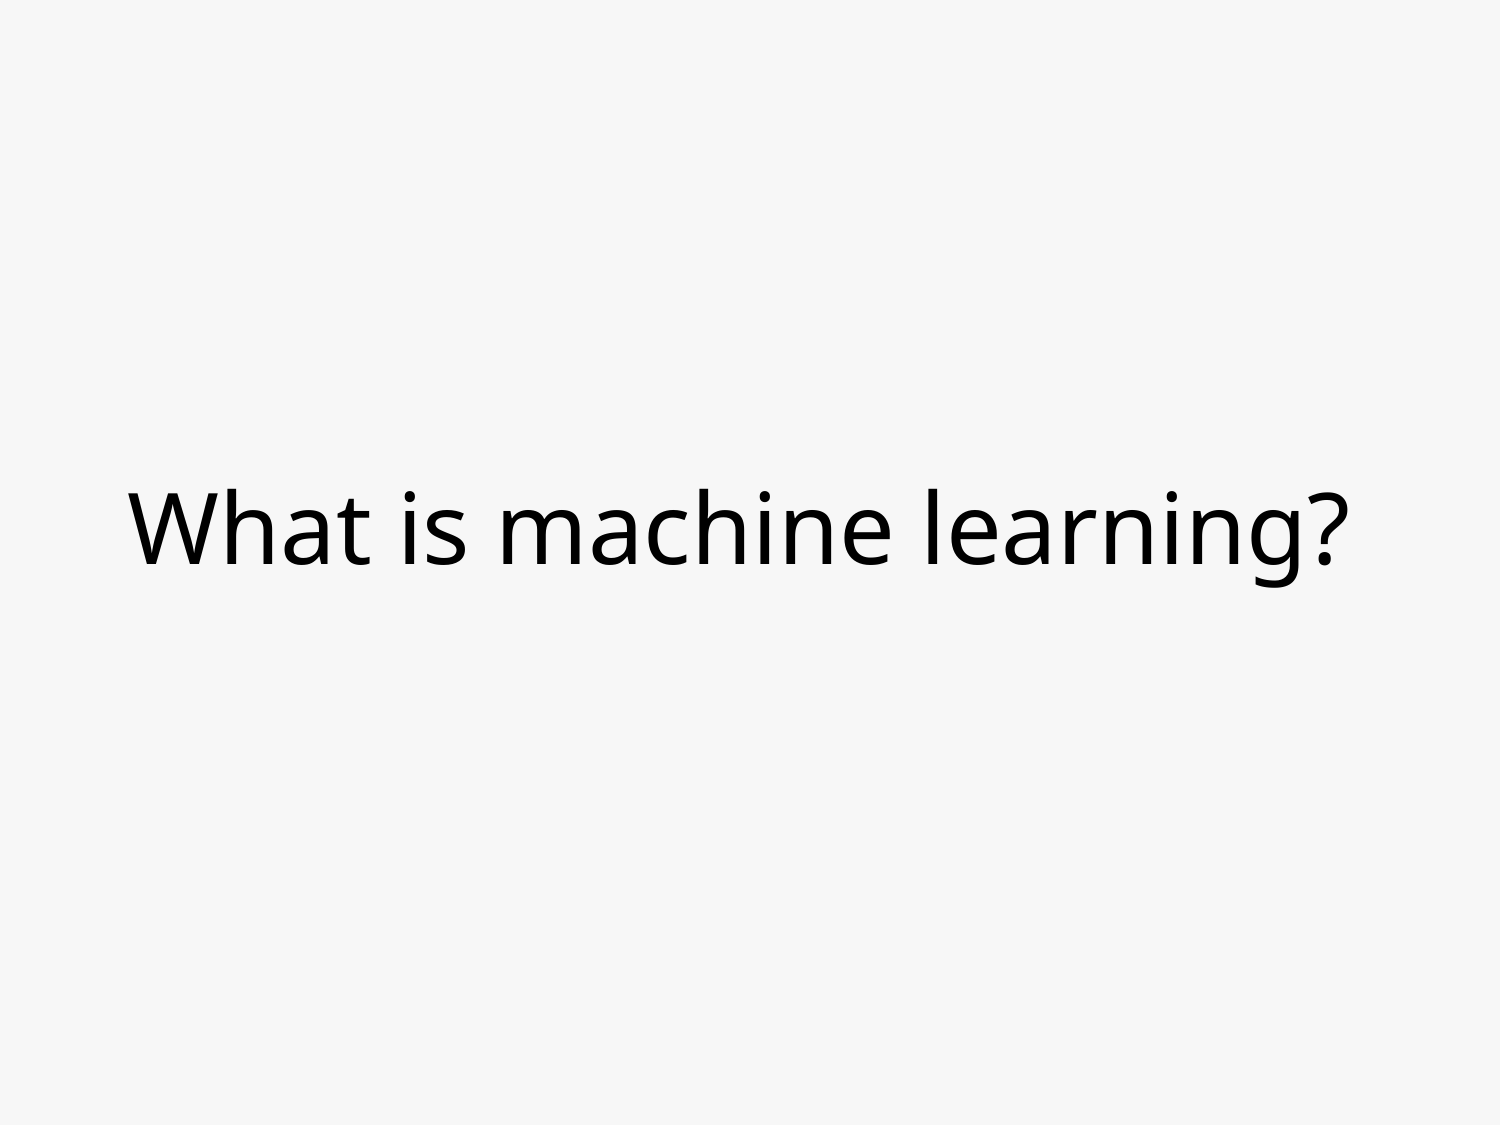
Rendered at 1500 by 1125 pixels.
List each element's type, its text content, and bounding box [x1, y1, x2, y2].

title What is machine learning? [112, 471, 1388, 622]
